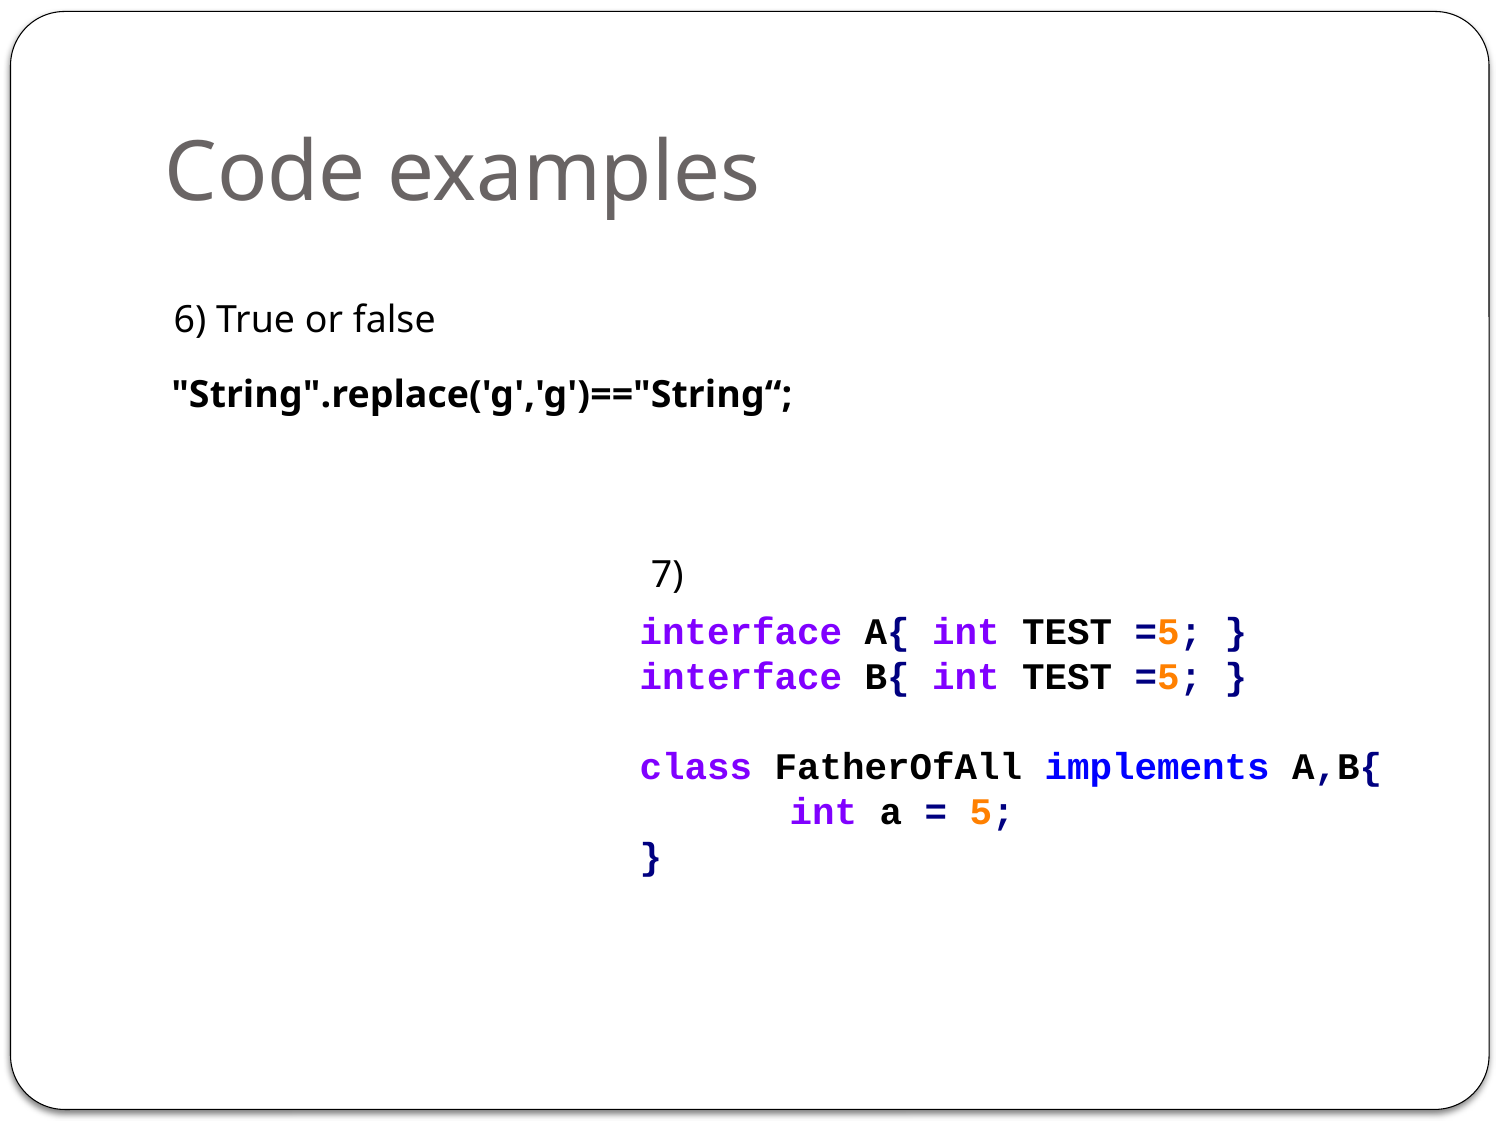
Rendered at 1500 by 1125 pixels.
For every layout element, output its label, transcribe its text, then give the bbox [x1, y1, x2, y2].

text_box 7) [636, 542, 699, 599]
text_box 6) True or false [159, 287, 451, 348]
title Code examples [150, 45, 1425, 233]
text_box interface A{ int TEST =5; } interface B{ int TEST =5; } class FatherOfAll implements A,B{ int a = 5; } [624, 599, 1463, 885]
text_box "String".replace('g','g')=="String“; [156, 362, 808, 423]
